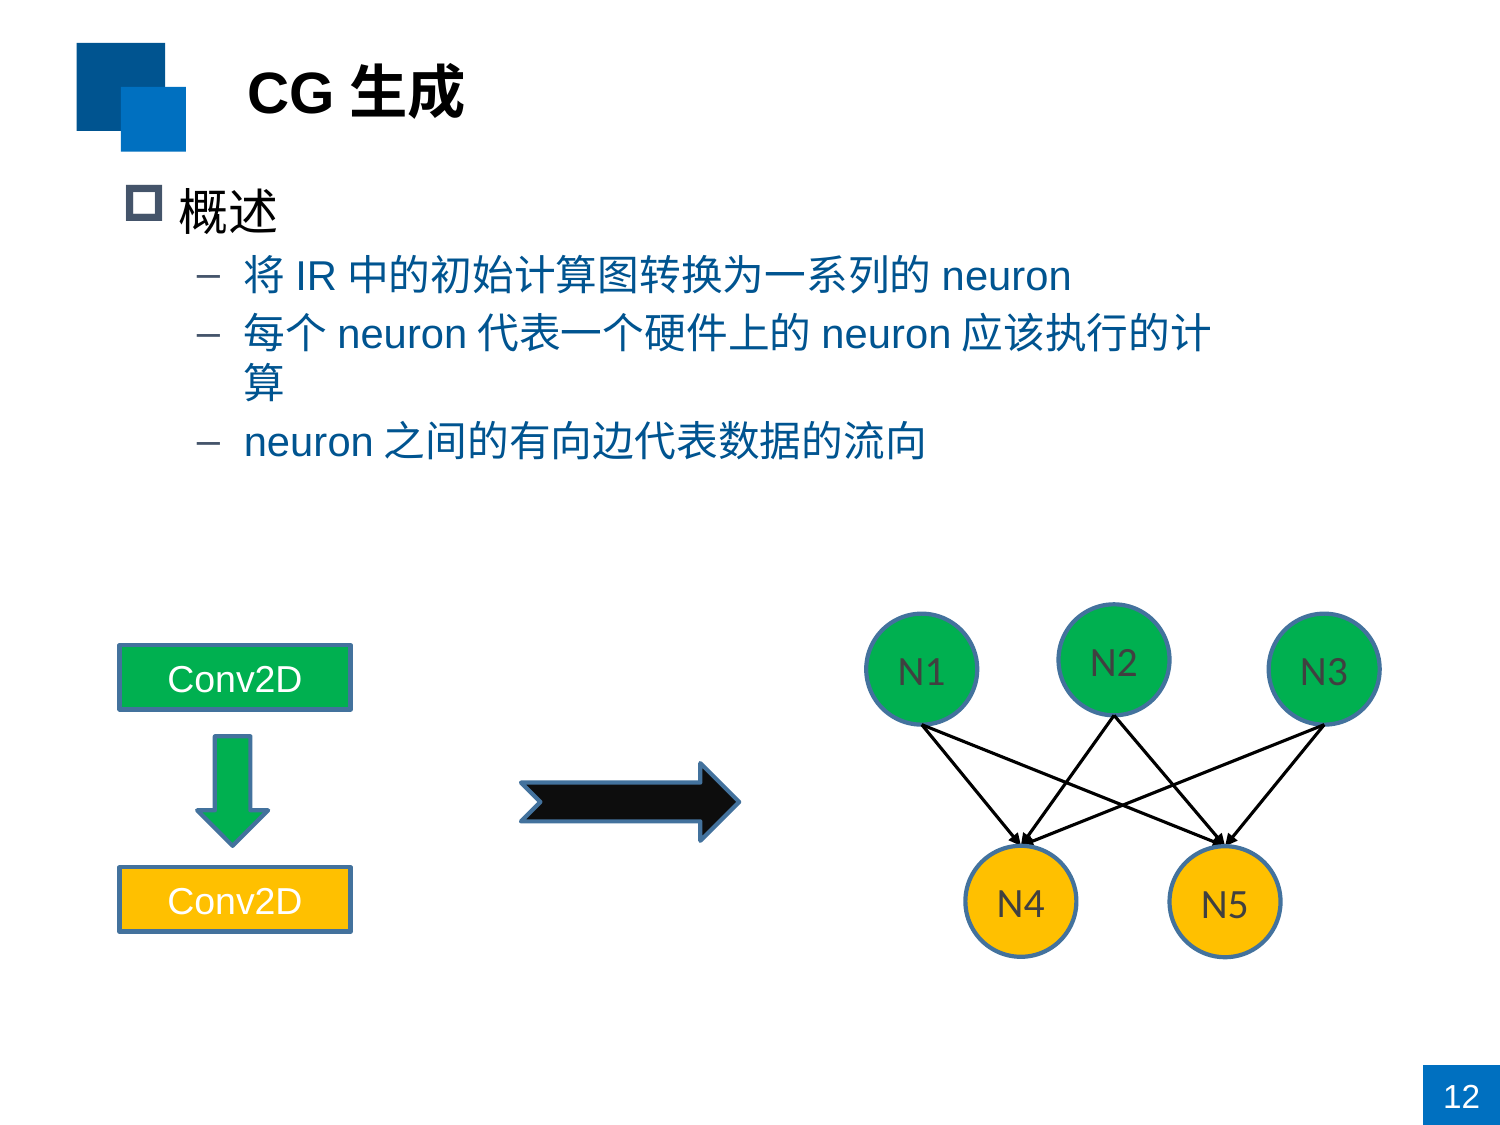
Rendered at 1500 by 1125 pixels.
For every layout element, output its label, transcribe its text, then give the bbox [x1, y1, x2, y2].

text_box [195, 734, 271, 848]
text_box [921, 724, 1019, 847]
slide_number 12 [1423, 1065, 1500, 1125]
text_box [519, 761, 742, 843]
text_box N5 [1167, 856, 1283, 960]
text_box N4 [963, 856, 1079, 959]
title CG生成 [232, 42, 1400, 138]
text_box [1113, 715, 1226, 723]
text_box Conv2D [117, 643, 353, 712]
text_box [1020, 724, 1223, 847]
text_box N2 [1056, 602, 1172, 713]
text_box Conv2D [117, 865, 353, 934]
text_box 概述 将IR中的初始计算图转换为一系列的neuron 每个neuron代表一个硬件上的neuron应该执行的计算 neuron之间的有向边代表数据的流向 [107, 172, 1245, 706]
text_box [1224, 724, 1325, 847]
text_box N3 [1266, 611, 1382, 727]
text_box N1 [864, 611, 980, 727]
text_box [1020, 715, 1111, 722]
